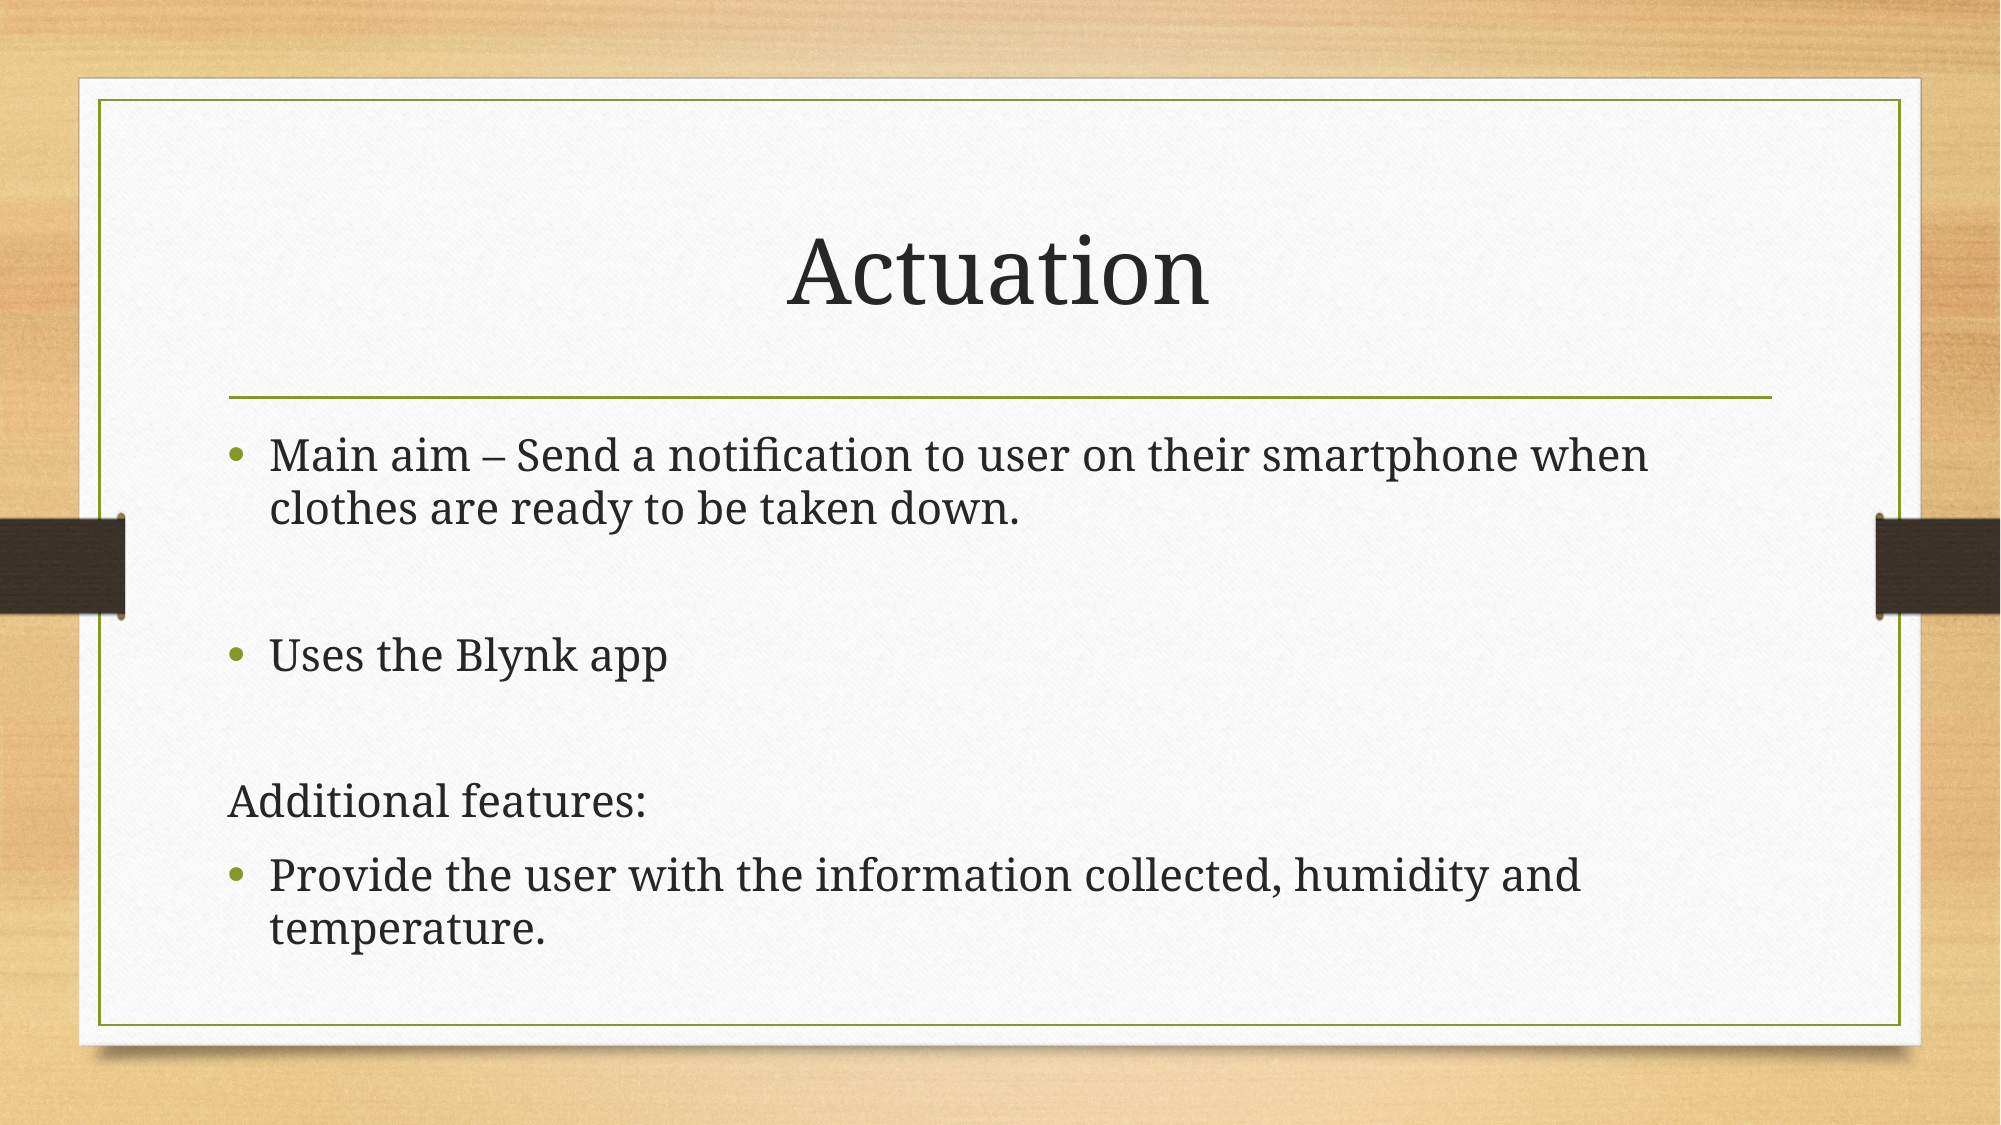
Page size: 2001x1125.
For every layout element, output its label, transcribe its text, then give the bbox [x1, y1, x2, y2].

title Actuation [212, 161, 1788, 375]
list Main aim – Send a notification to user on their smartphone when clothes are ready to be taken down. Uses the Blynk app Additional features: Provide the user with the information collected, humidity and temperature. [212, 419, 1788, 964]
picture [0, 0, 2001, 1125]
